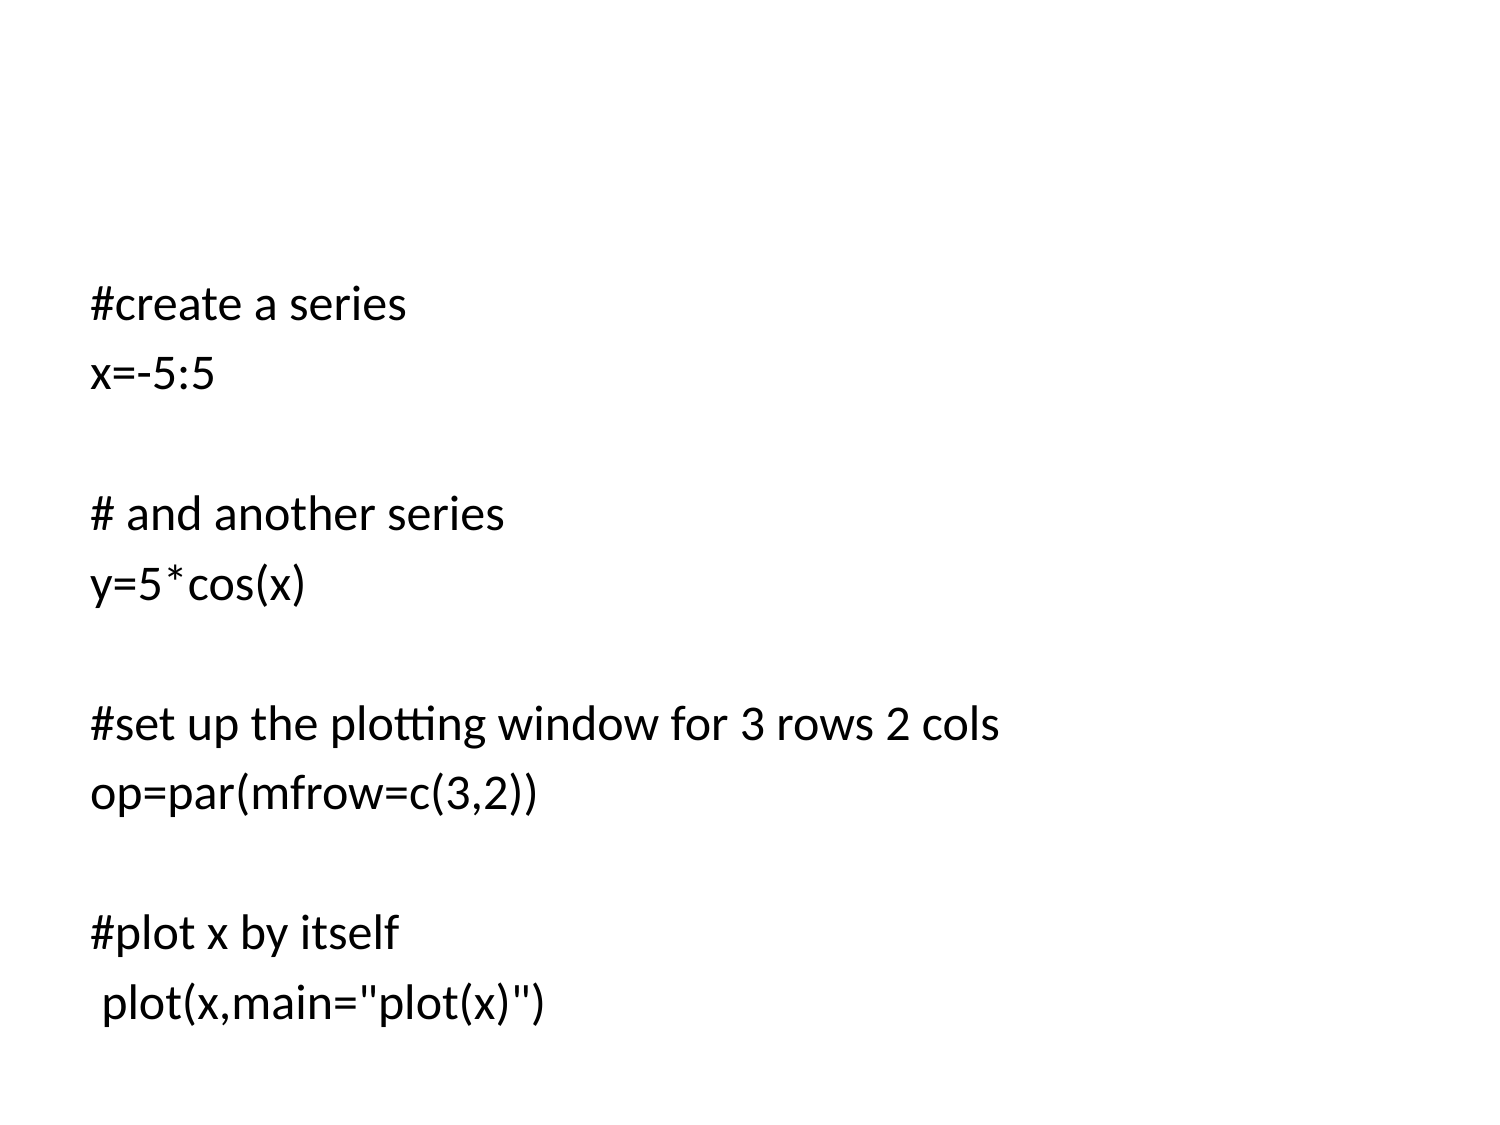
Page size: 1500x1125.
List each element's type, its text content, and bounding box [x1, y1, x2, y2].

list #create a series x=-5:5 # and another series y=5*cos(x) #set up the plotting window for 3 rows 2 cols op=par(mfrow=c(3,2)) #plot x by itself plot(x,main="plot(x)") [75, 262, 1425, 1005]
